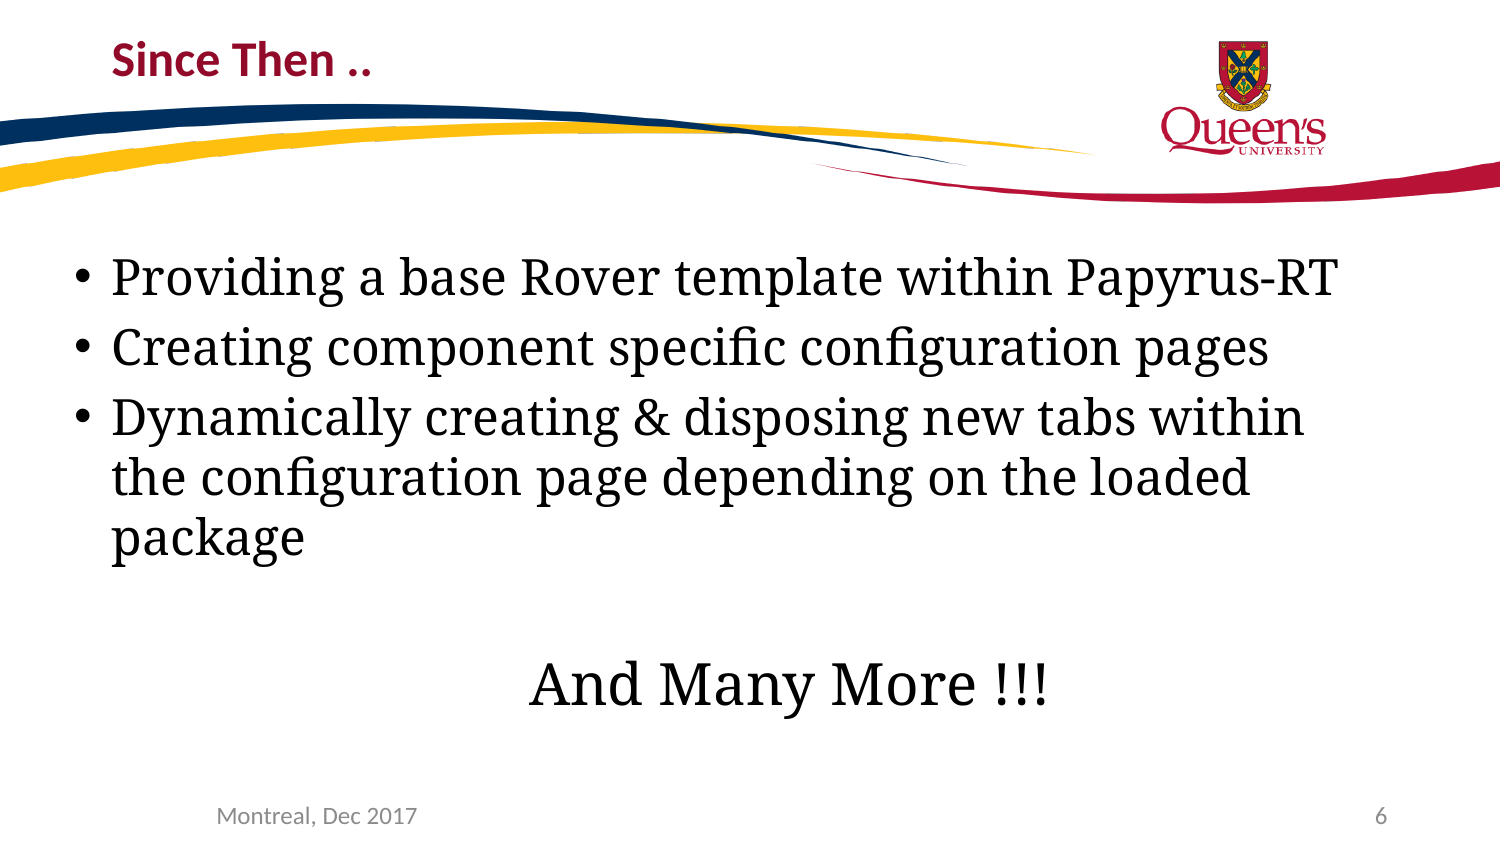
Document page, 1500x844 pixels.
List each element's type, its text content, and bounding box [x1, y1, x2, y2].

title Since Then .. [111, 0, 1117, 117]
list Providing a base Rover template within Papyrus-RT Creating component specific configuration pages Dynamically creating & disposing new tabs within the configuration page depending on the loaded package And Many More !!! [74, 245, 1388, 776]
footer Montreal, Dec 2017 [216, 799, 738, 844]
slide_number 6 [1074, 799, 1388, 844]
